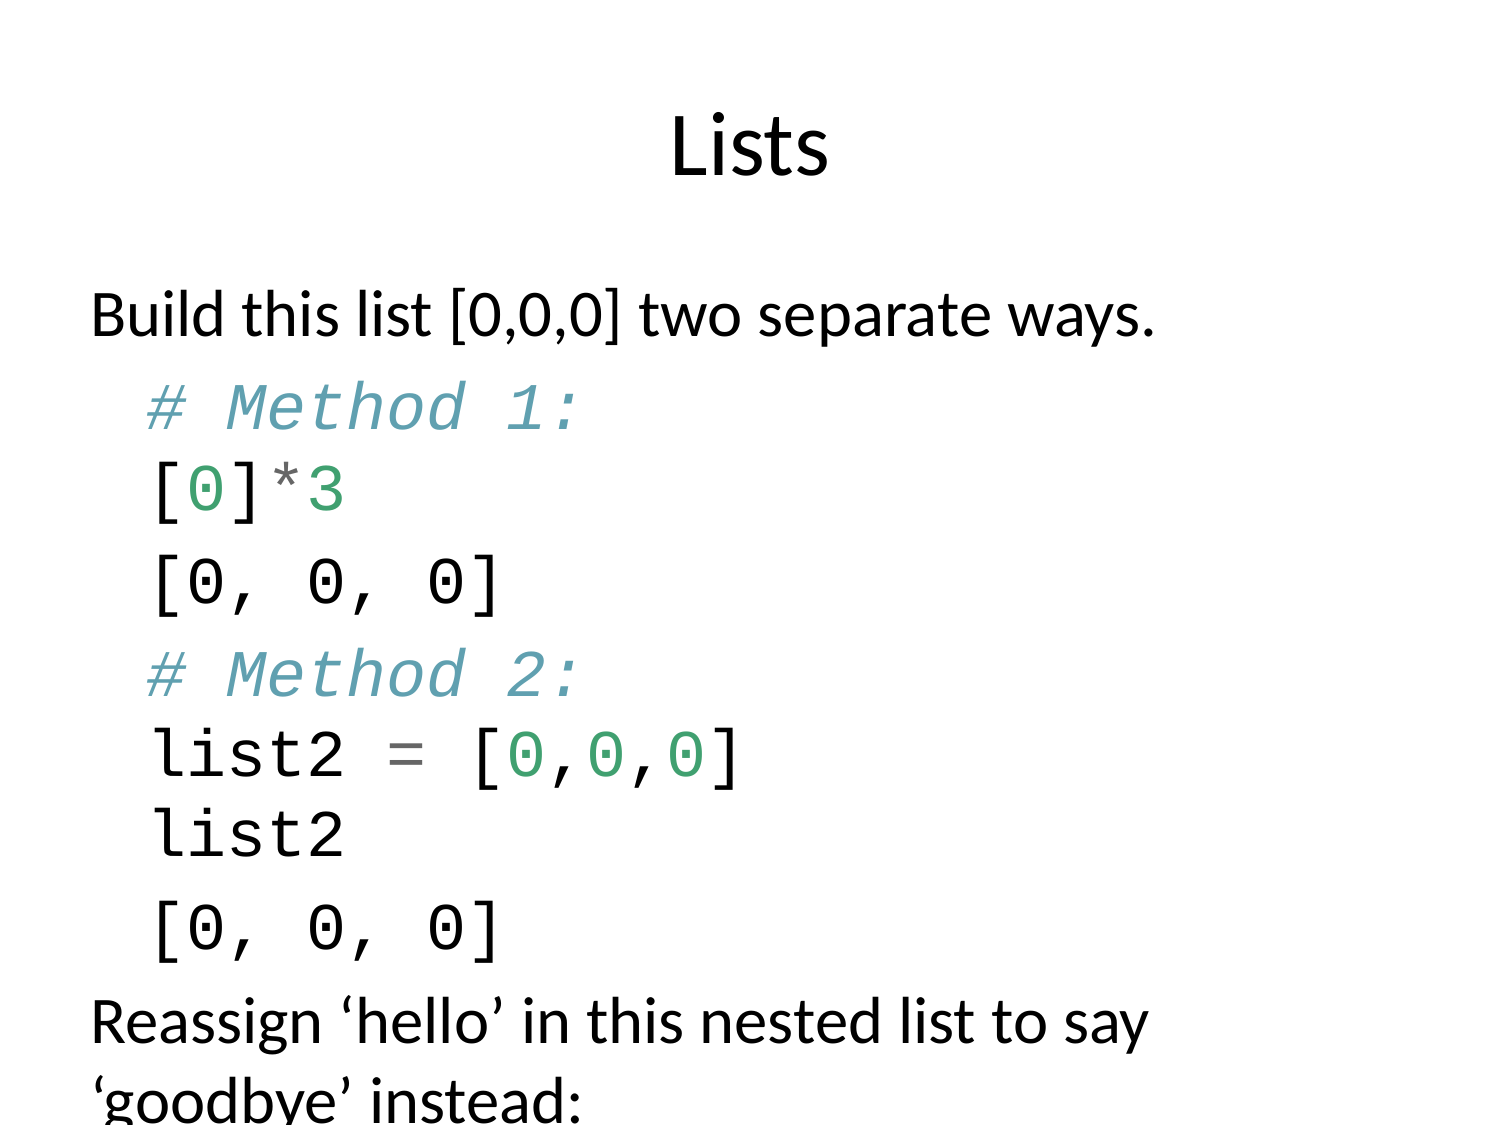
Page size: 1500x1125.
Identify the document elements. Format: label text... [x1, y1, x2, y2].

list Build this list [0,0,0] two separate ways. # Method 1: [0]*3 [0, 0, 0] # Method 2: list2 = [0,0,0] list2 [0, 0, 0] Reassign ‘hello’ in this nested list to say ‘goodbye’ instead: list3 = [1,2,[3,4,'hello']] list3[2][2] = 'goodbye' list3 [1, 2, [3, 4, 'goodbye']] Sort the list below: list4 = [5,3,4,6,1] # Method 1: sorted(list4) [1, 3, 4, 5, 6] # Method 2: list4.sort() list4 [1, 3, 4, 5, 6] [75, 262, 1425, 1005]
title Lists [75, 45, 1425, 233]
